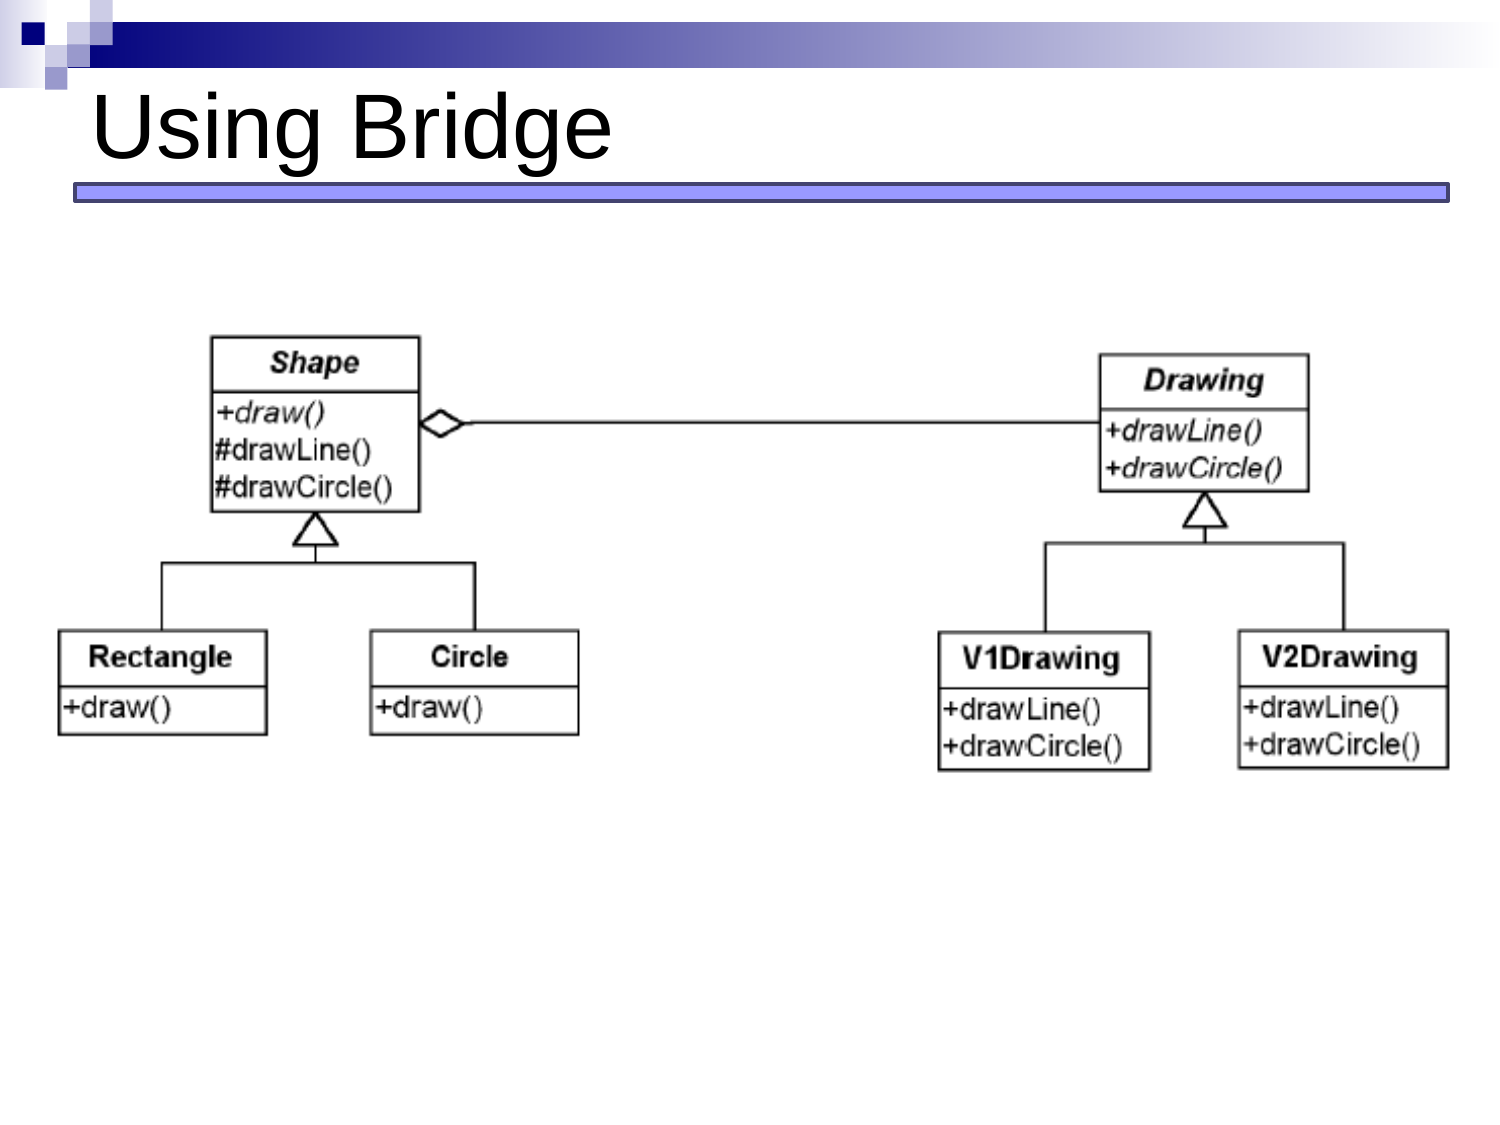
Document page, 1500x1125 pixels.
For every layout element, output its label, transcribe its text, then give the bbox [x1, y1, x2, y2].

title Using Bridge [75, 9, 1425, 235]
picture [48, 323, 1464, 779]
